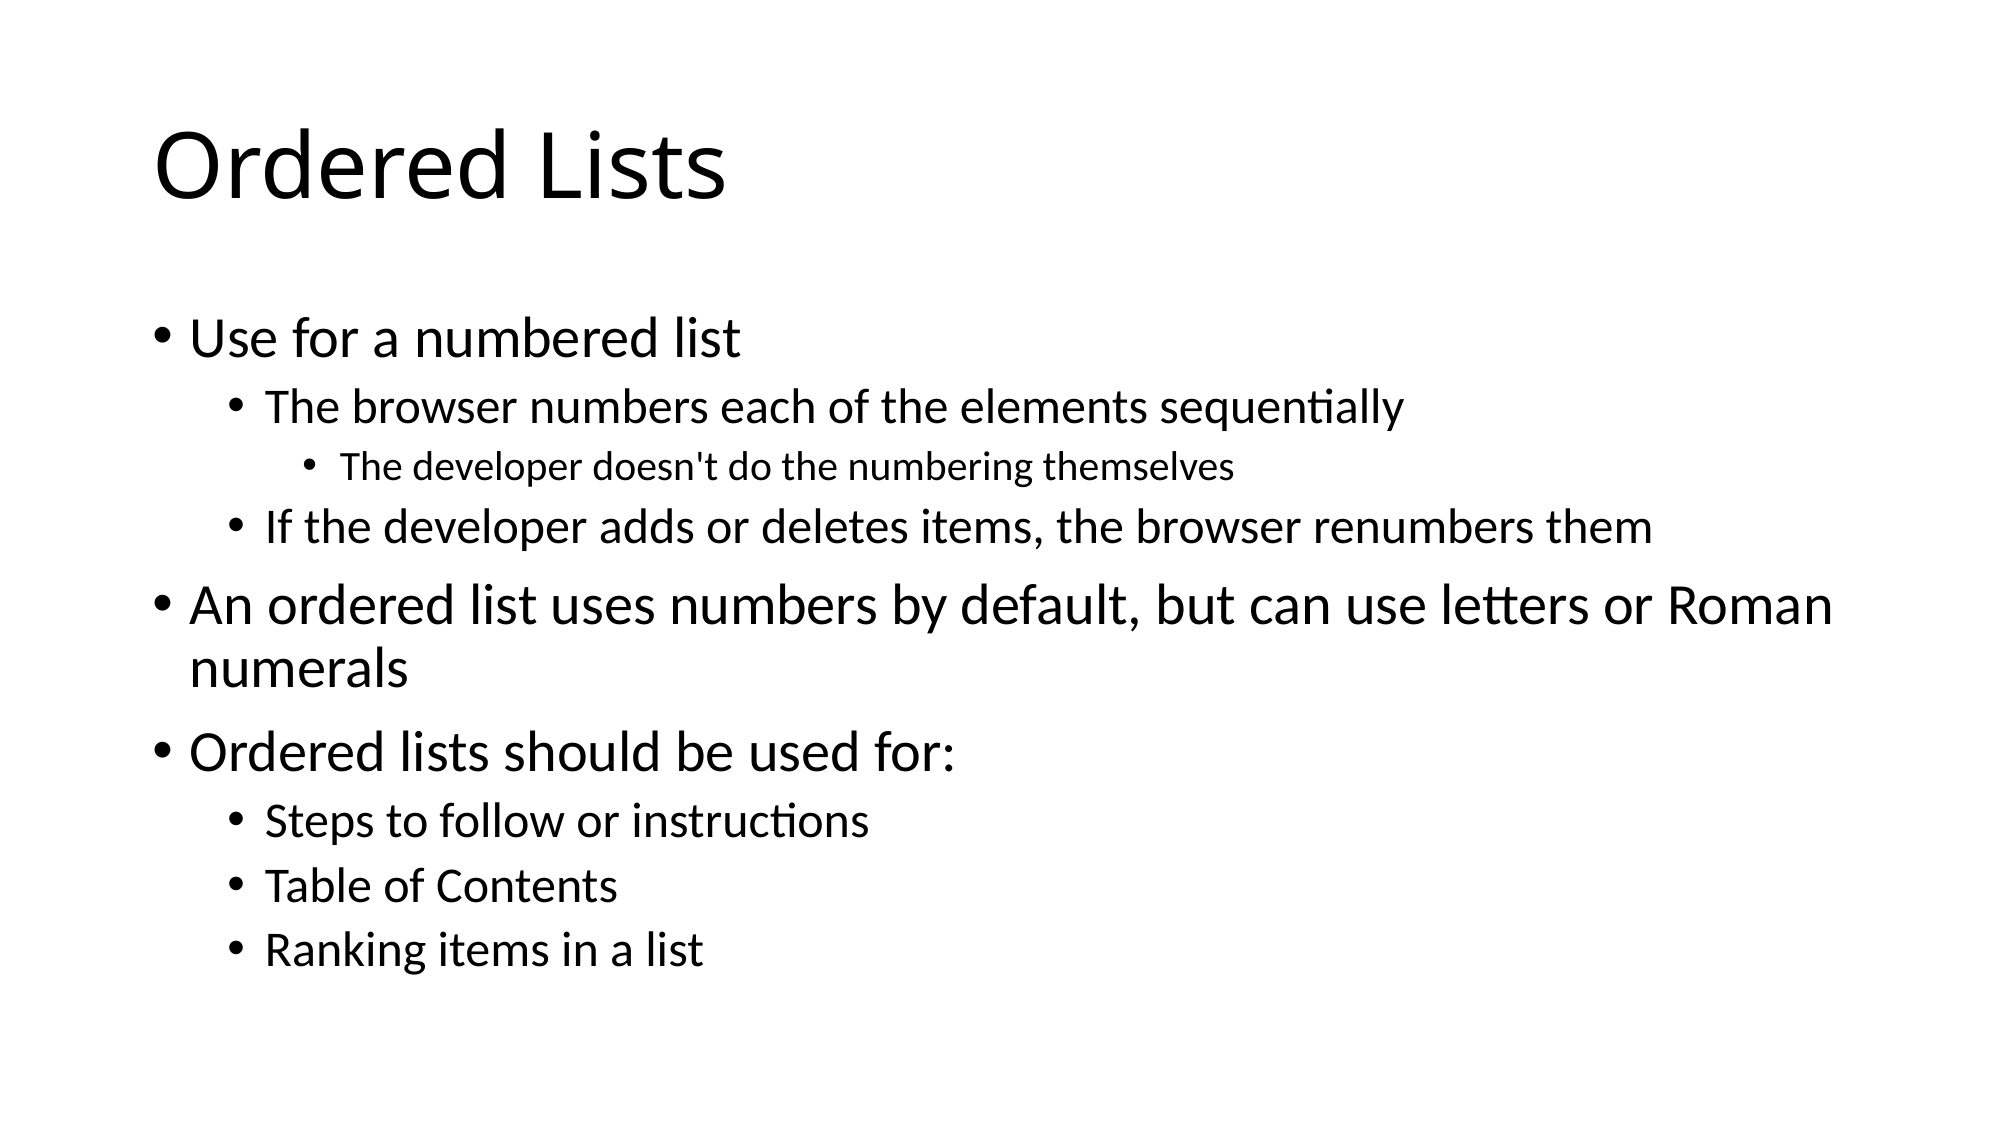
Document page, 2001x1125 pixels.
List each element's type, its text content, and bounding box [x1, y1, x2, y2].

list Use for a numbered list The browser numbers each of the elements sequentially The developer doesn't do the numbering themselves If the developer adds or deletes items, the browser renumbers them An ordered list uses numbers by default, but can use letters or Roman numerals Ordered lists should be used for: Steps to follow or instructions Table of Contents Ranking items in a list [137, 299, 1863, 1014]
title Ordered Lists [137, 59, 1863, 278]
